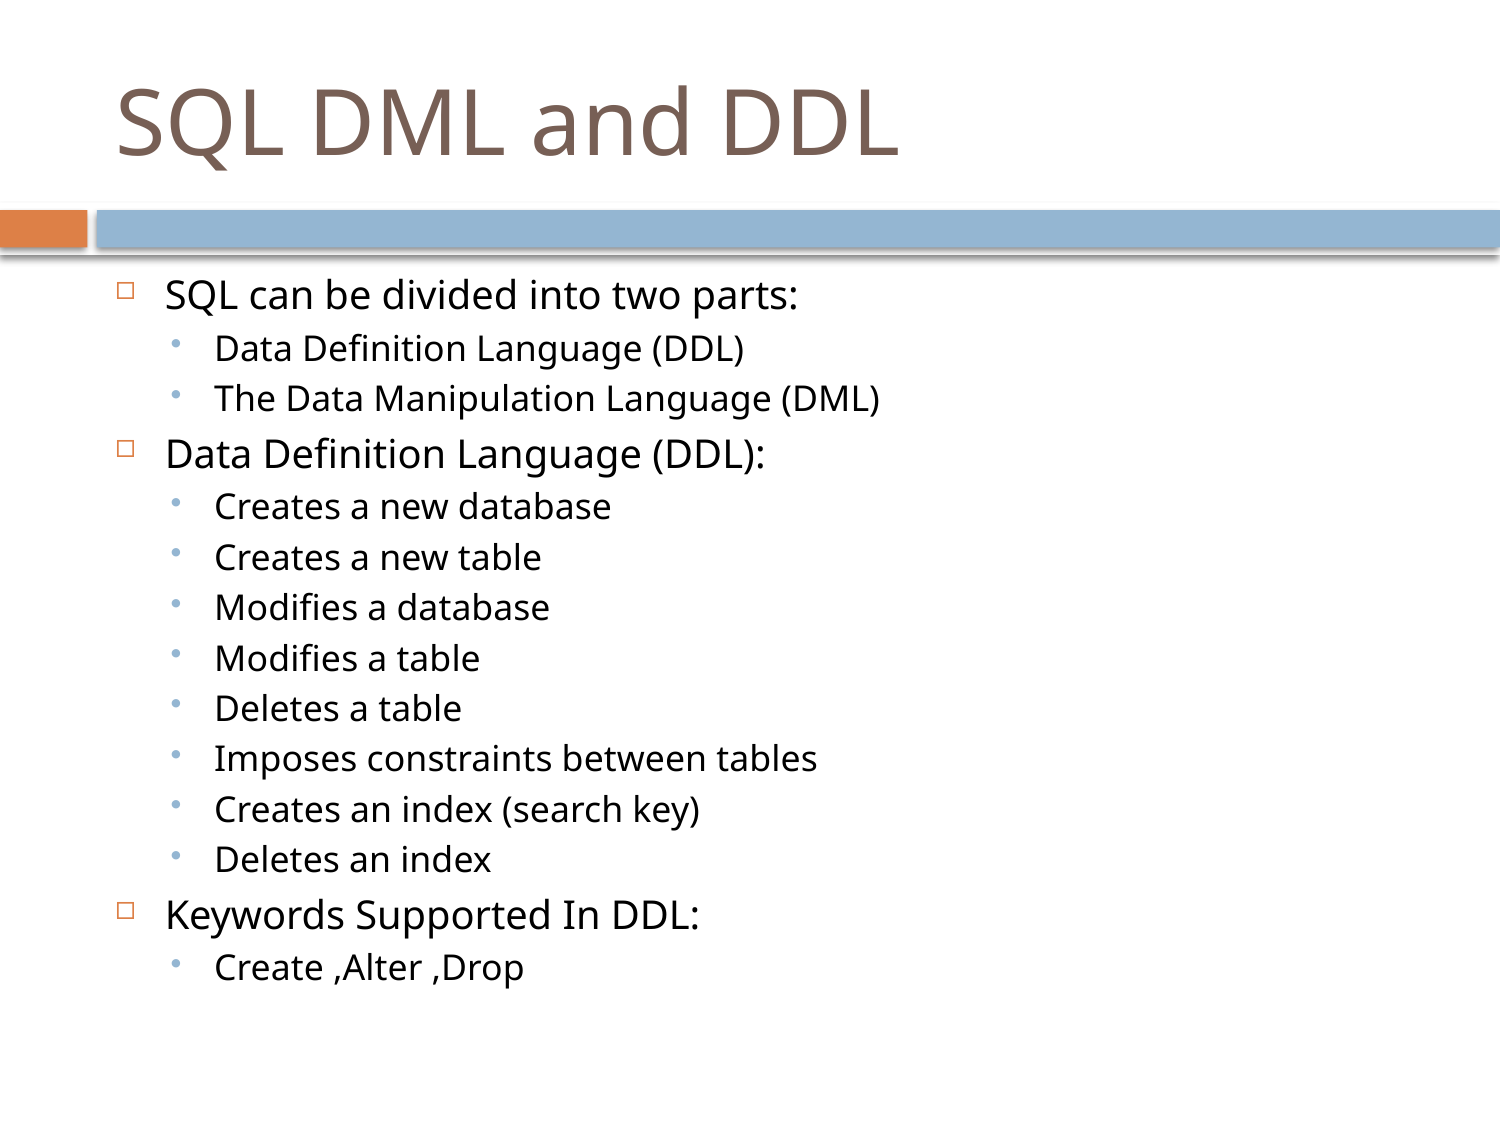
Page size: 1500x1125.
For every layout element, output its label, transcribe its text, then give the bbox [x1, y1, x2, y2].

list SQL can be divided into two parts: Data Definition Language (DDL) The Data Manipulation Language (DML) Data Definition Language (DDL): Creates a new database Creates a new table Modifies a database Modifies a table Deletes a table Imposes constraints between tables Creates an index (search key) Deletes an index Keywords Supported In DDL: Create ,Alter ,Drop [100, 262, 1438, 1000]
title SQL DML and DDL [100, 37, 1438, 200]
